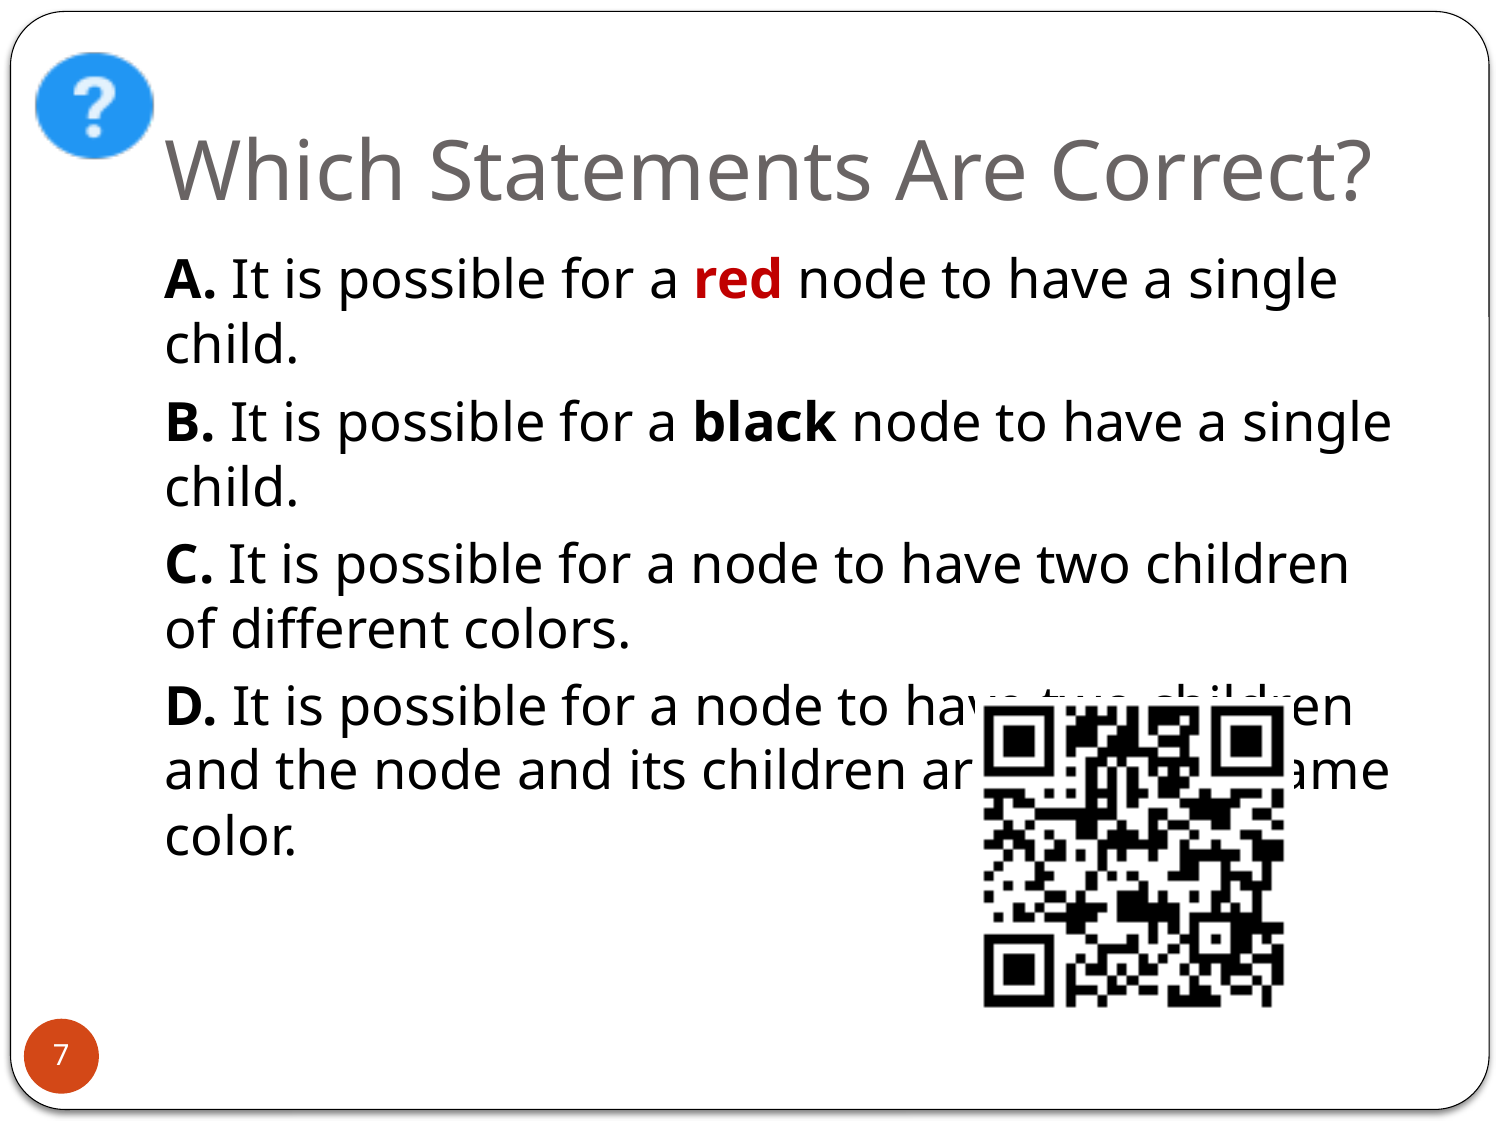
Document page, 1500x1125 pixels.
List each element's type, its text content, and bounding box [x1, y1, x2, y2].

title Which Statements Are Correct? [150, 45, 1425, 233]
picture [974, 697, 1294, 1020]
slide_number 7 [23, 1018, 99, 1094]
list A. It is possible for a red node to have a single child. B. It is possible for a black node to have a single child. C. It is possible for a node to have two children of different colors. D. It is possible for a node to have two children and the node and its children are all of the same color. [150, 237, 1425, 988]
picture [31, 43, 167, 172]
